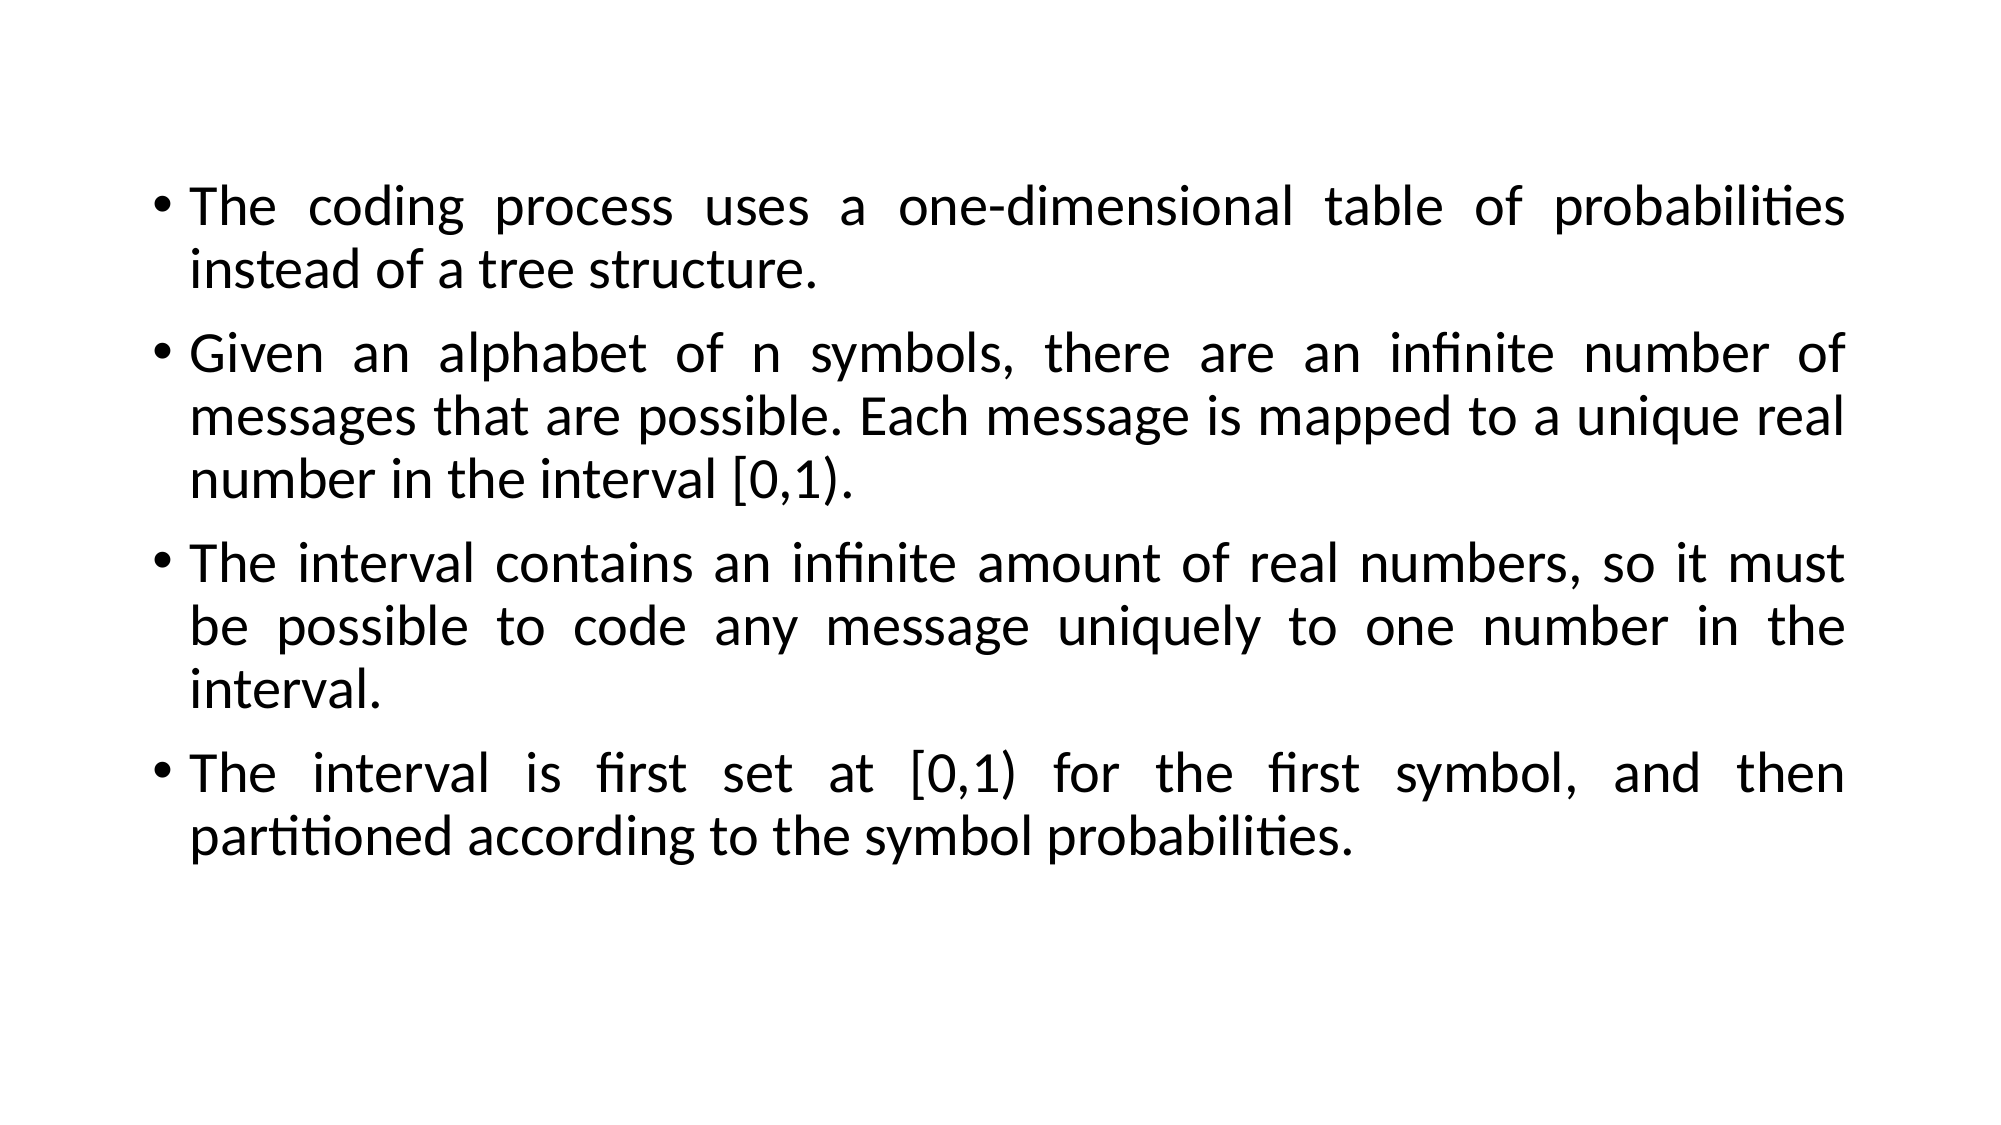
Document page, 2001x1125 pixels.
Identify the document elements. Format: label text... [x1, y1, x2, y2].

list The coding process uses a one-dimensional table of probabilities instead of a tree structure. Given an alphabet of n symbols, there are an infinite number of messages that are possible. Each message is mapped to a unique real number in the interval [0,1). The interval contains an infinite amount of real numbers, so it must be possible to code any message uniquely to one number in the interval. The interval is first set at [0,1) for the first symbol, and then partitioned according to the symbol probabilities. [137, 168, 1863, 1014]
